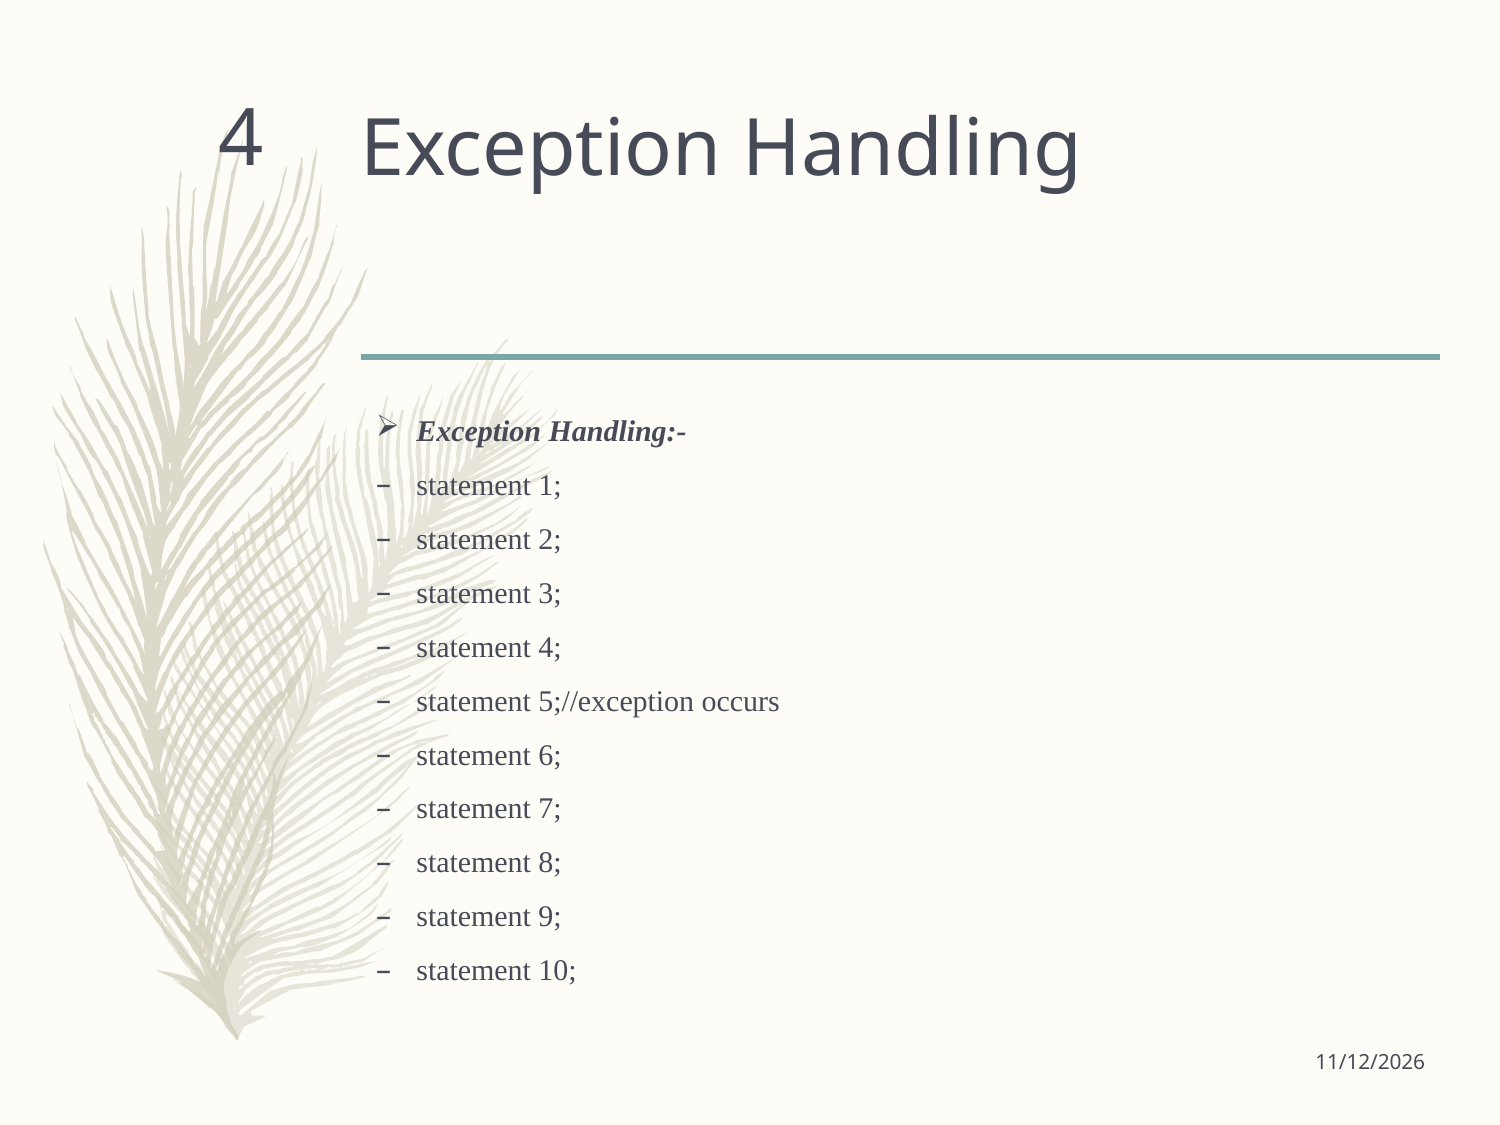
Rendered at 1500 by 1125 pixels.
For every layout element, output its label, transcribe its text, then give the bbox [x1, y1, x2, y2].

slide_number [1102, 1032, 1440, 1093]
slide_number 4 [46, 102, 279, 203]
title Exception Handling [345, 93, 1440, 350]
list Exception Handling:- statement 1; statement 2; statement 3; statement 4; statement 5;//exception occurs statement 6; statement 7; statement 8; statement 9; statement 10; [360, 399, 1440, 999]
